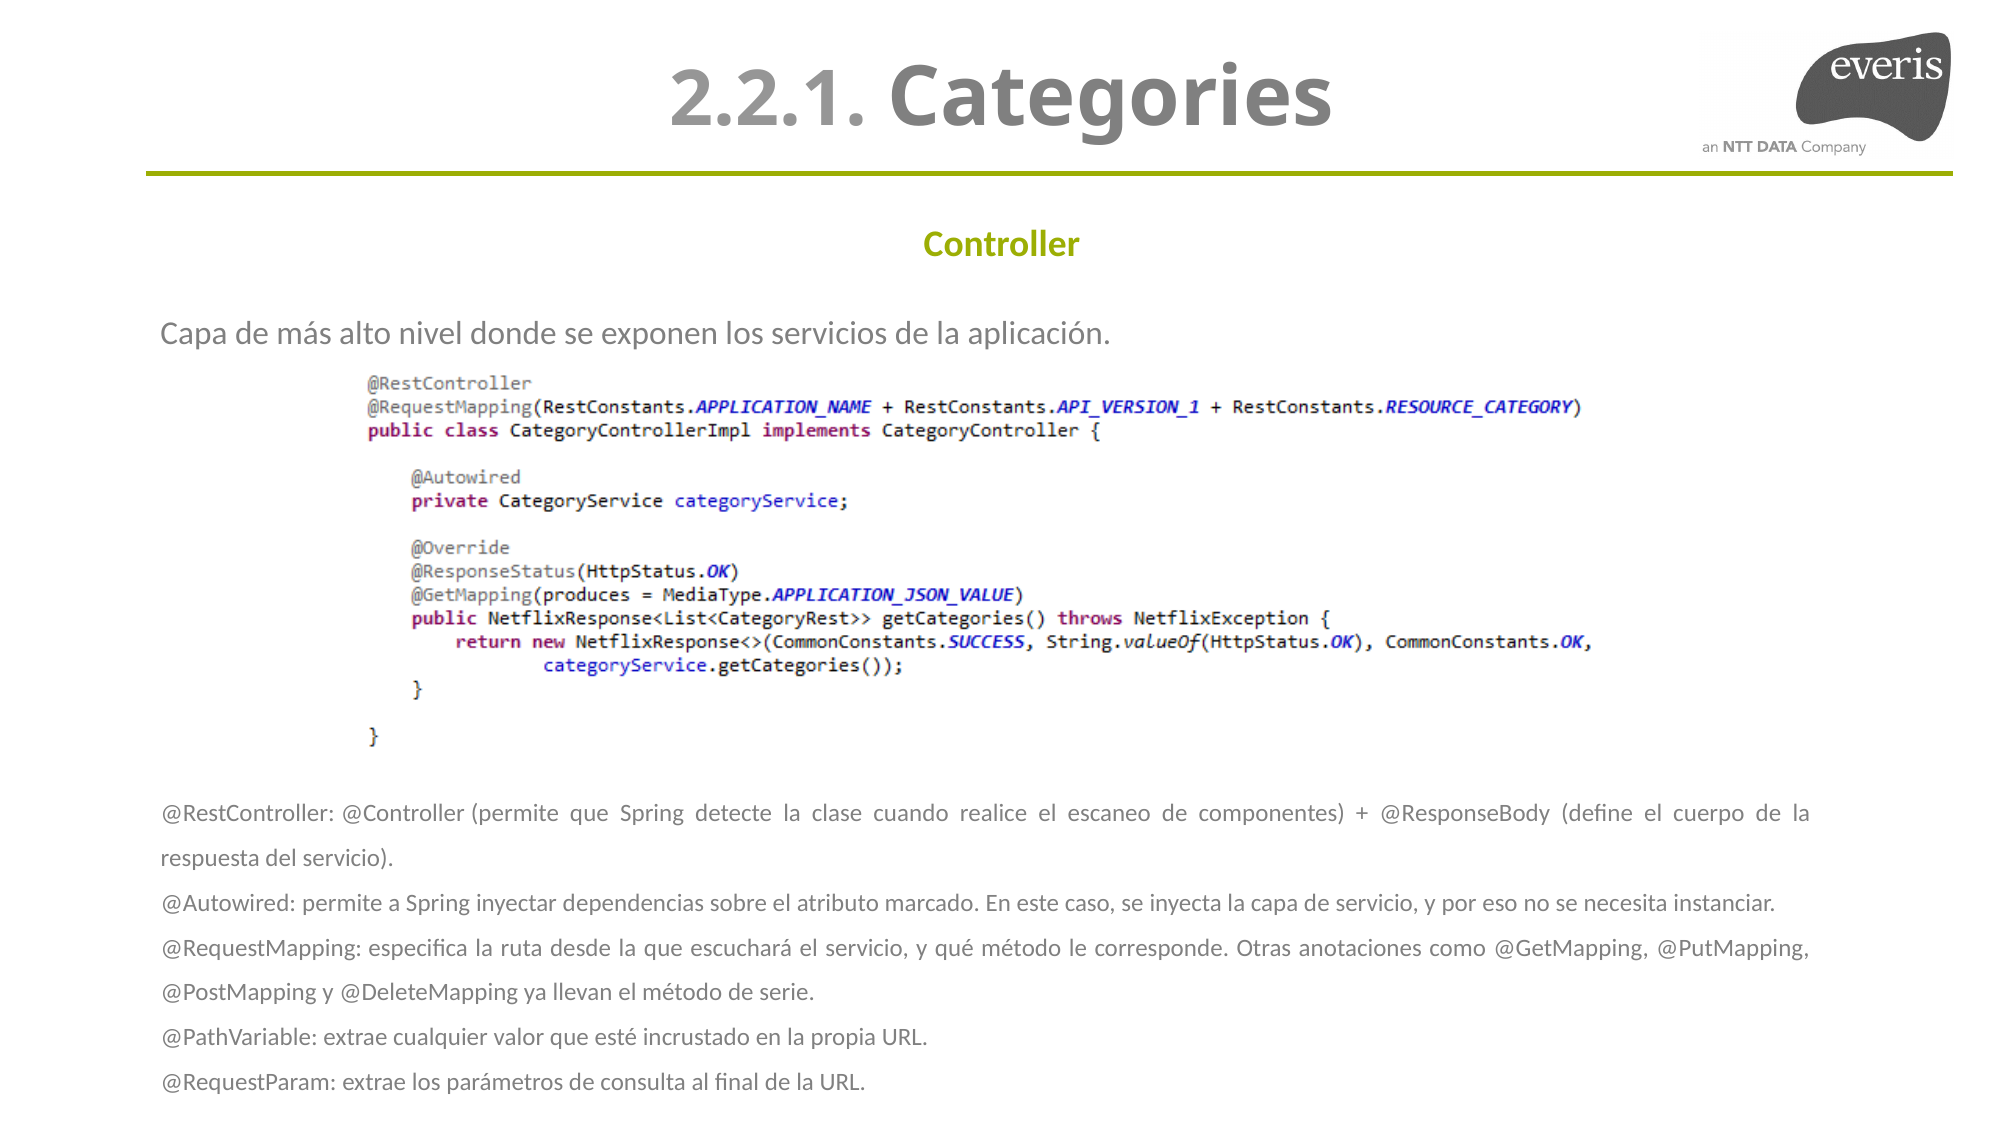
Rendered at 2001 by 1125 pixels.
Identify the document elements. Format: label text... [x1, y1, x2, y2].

text_box Controller [652, 212, 1352, 272]
text_box Capa de más alto nivel donde se exponen los servicios de la aplicación. [145, 283, 1828, 359]
picture [365, 371, 1608, 764]
text_box @RestController: @Controller (permite que Spring detecte la clase cuando realice el escaneo de componentes) + @ResponseBody (define el cuerpo de la respuesta del servicio). @Autowired: permite a Spring inyectar dependencias sobre el atributo marcado. En este caso, se inyecta la capa de servicio, y por eso no se necesita instanciar. @RequestMapping: especifica la ruta desde la que escuchará el servicio, y qué método le corresponde. Otras anotaciones como @GetMapping, @PutMapping, @PostMapping y @DeleteMapping ya llevan el método de serie. @PathVariable: extrae cualquier valor que esté incrustado en la propia URL. @RequestParam: extrae los parámetros de consulta al final de la URL. [145, 774, 1828, 1103]
text_box 2.2.1. Categories [145, 57, 1859, 140]
picture [1699, 31, 1954, 159]
